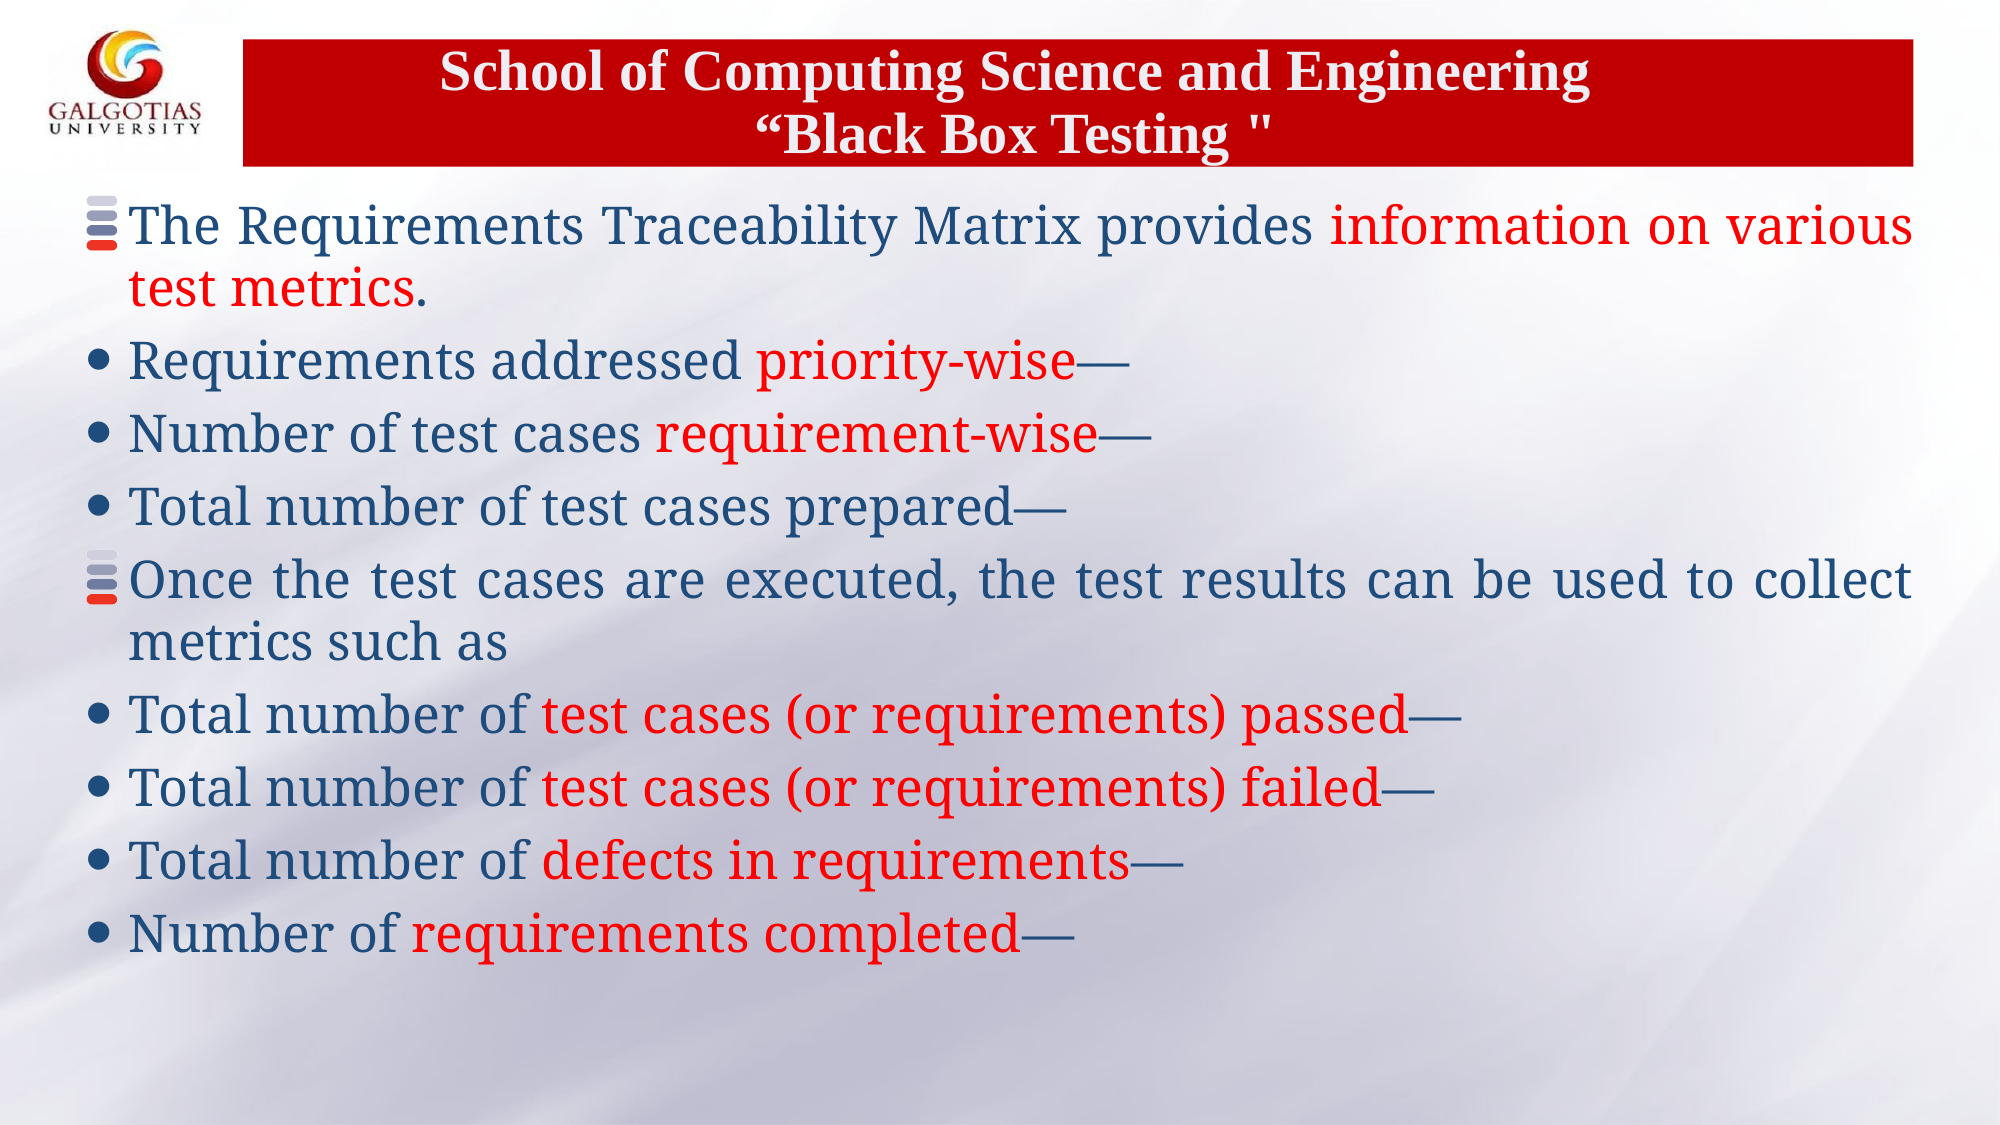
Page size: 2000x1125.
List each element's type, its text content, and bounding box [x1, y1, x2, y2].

picture [0, 0, 2000, 1125]
title School of Computing Science and Engineering “Black Box Testing " [248, 39, 1914, 167]
list The Requirements Traceability Matrix provides information on various test metrics. Requirements addressed priority-wise— Number of test cases requirement-wise— Total number of test cases prepared— Once the test cases are executed, the test results can be used to collect metrics such as Total number of test cases (or requirements) passed— Total number of test cases (or requirements) failed— Total number of defects in requirements— Number of requirements completed— [70, 184, 1930, 1021]
